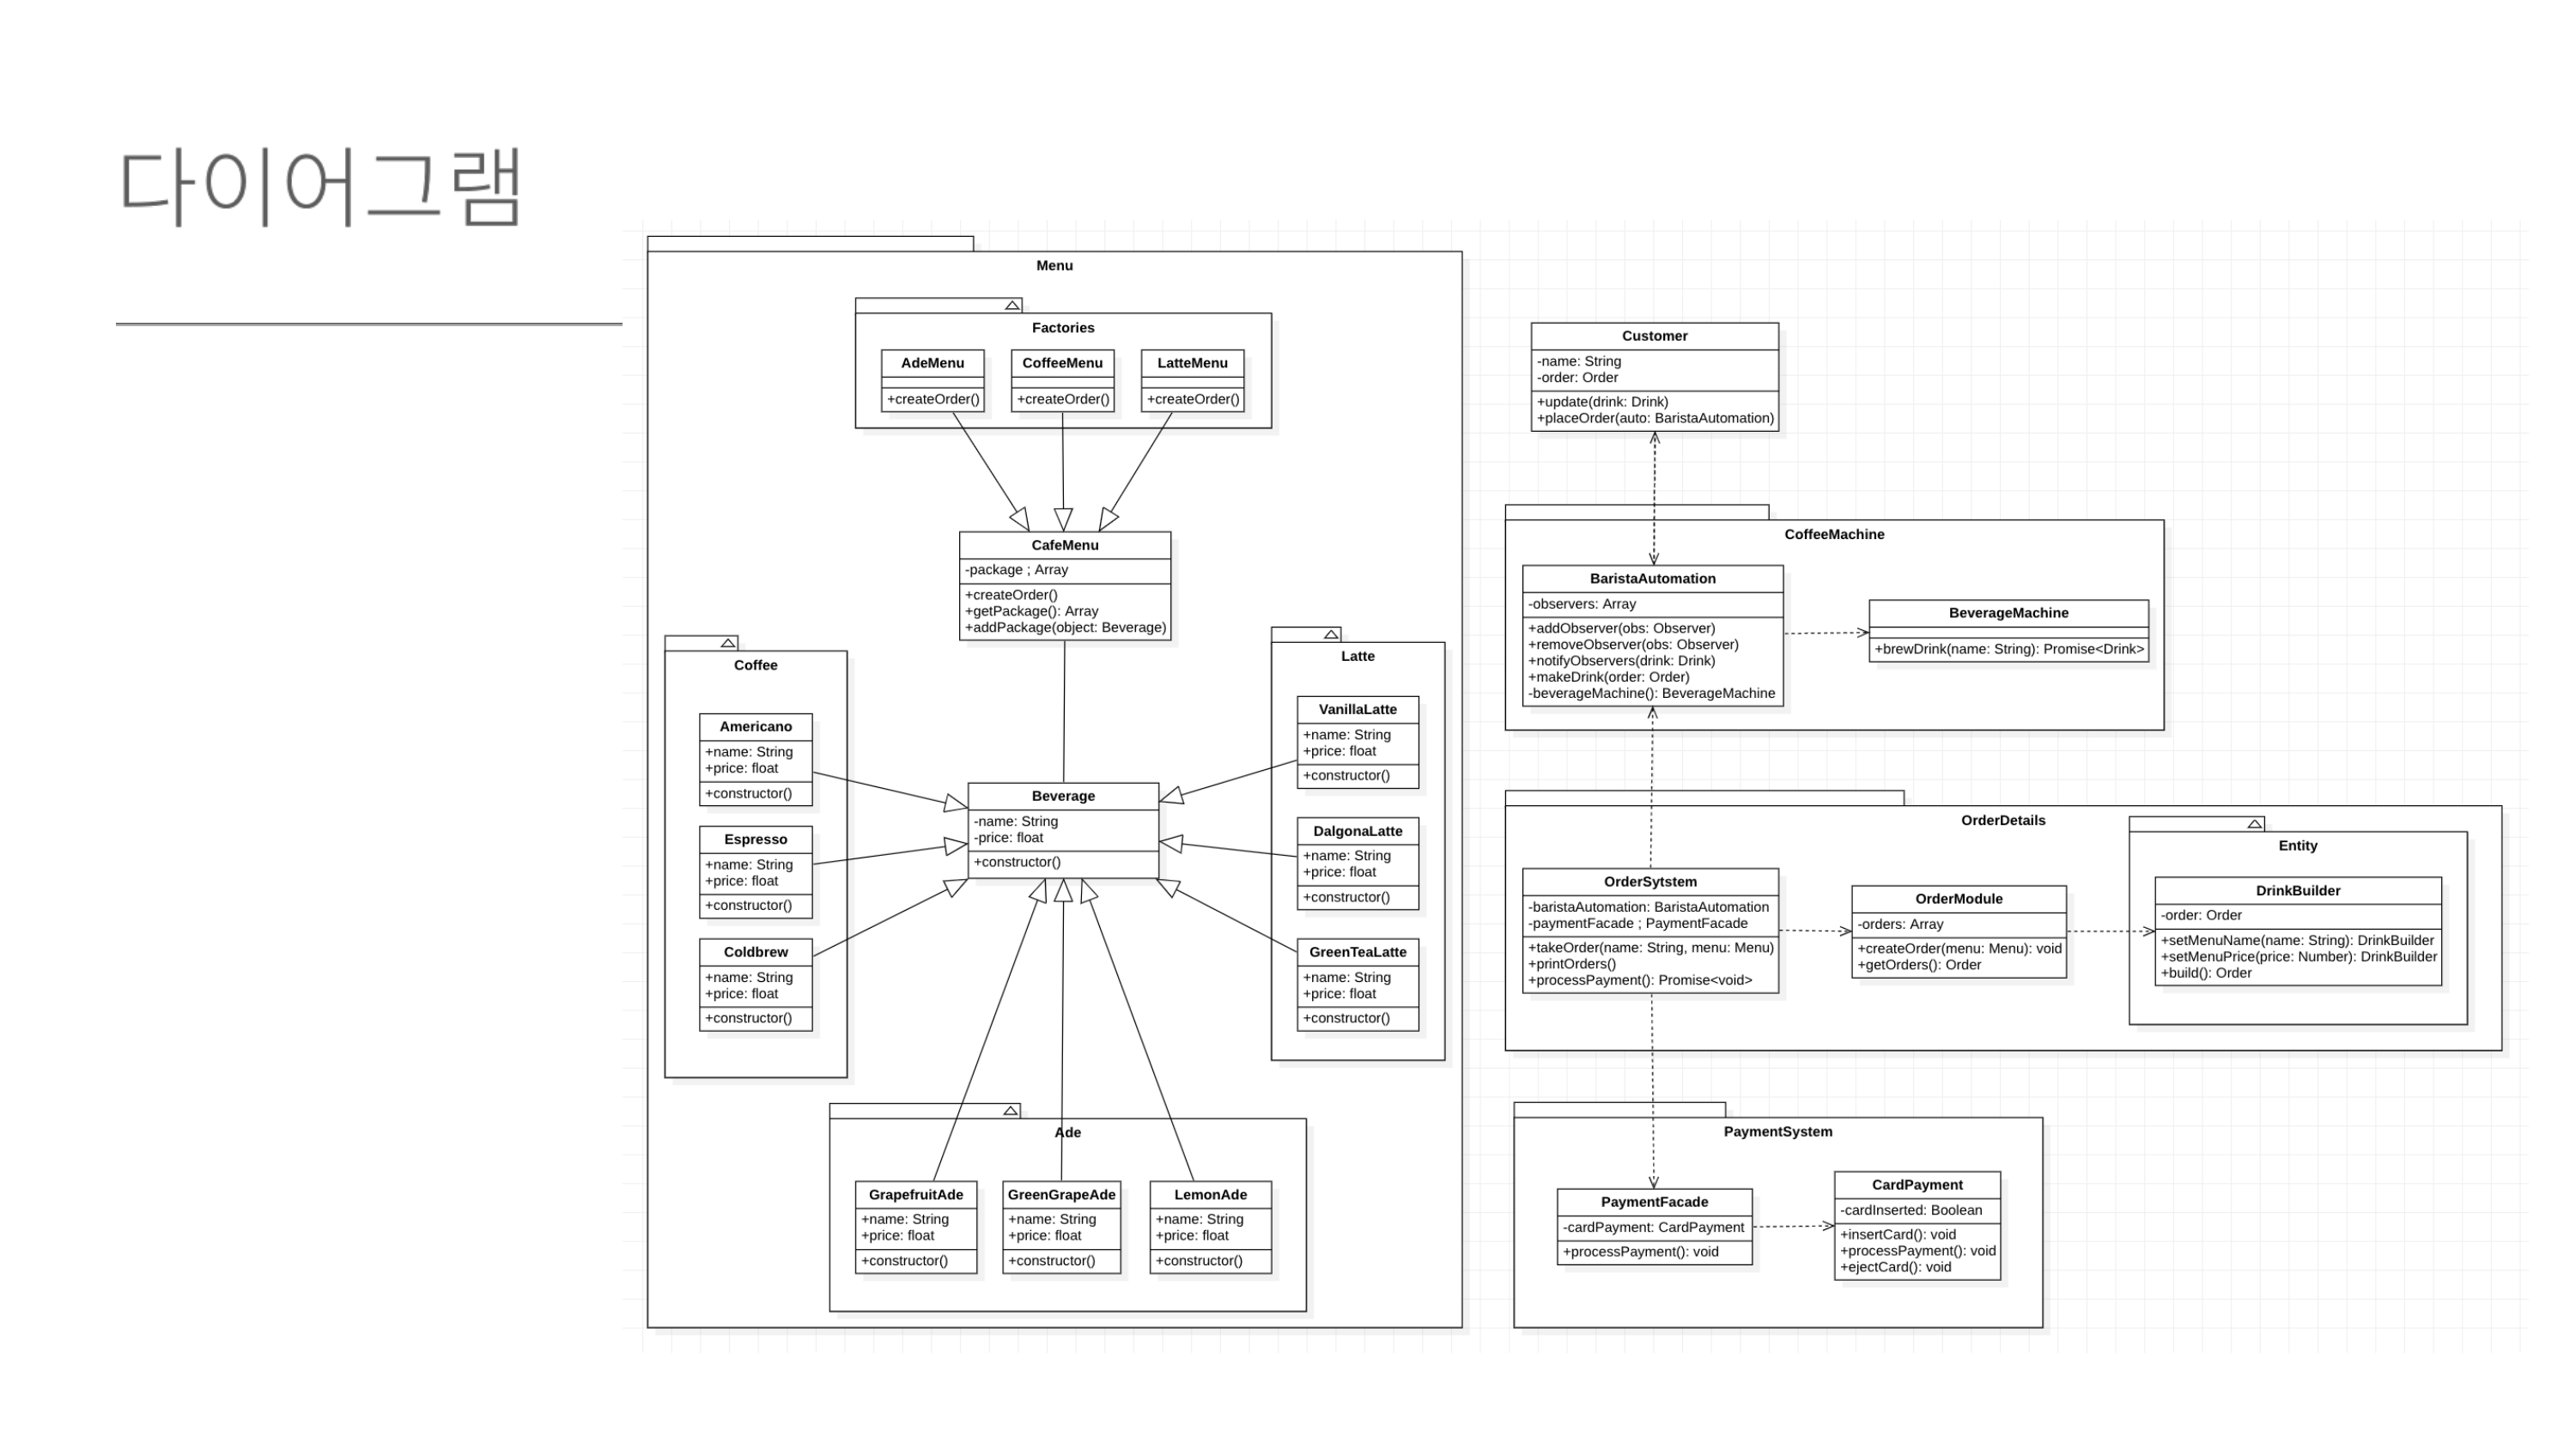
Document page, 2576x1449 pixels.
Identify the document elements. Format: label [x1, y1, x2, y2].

text_box [116, 323, 617, 326]
picture [622, 219, 2529, 1354]
picture [102, 110, 574, 270]
